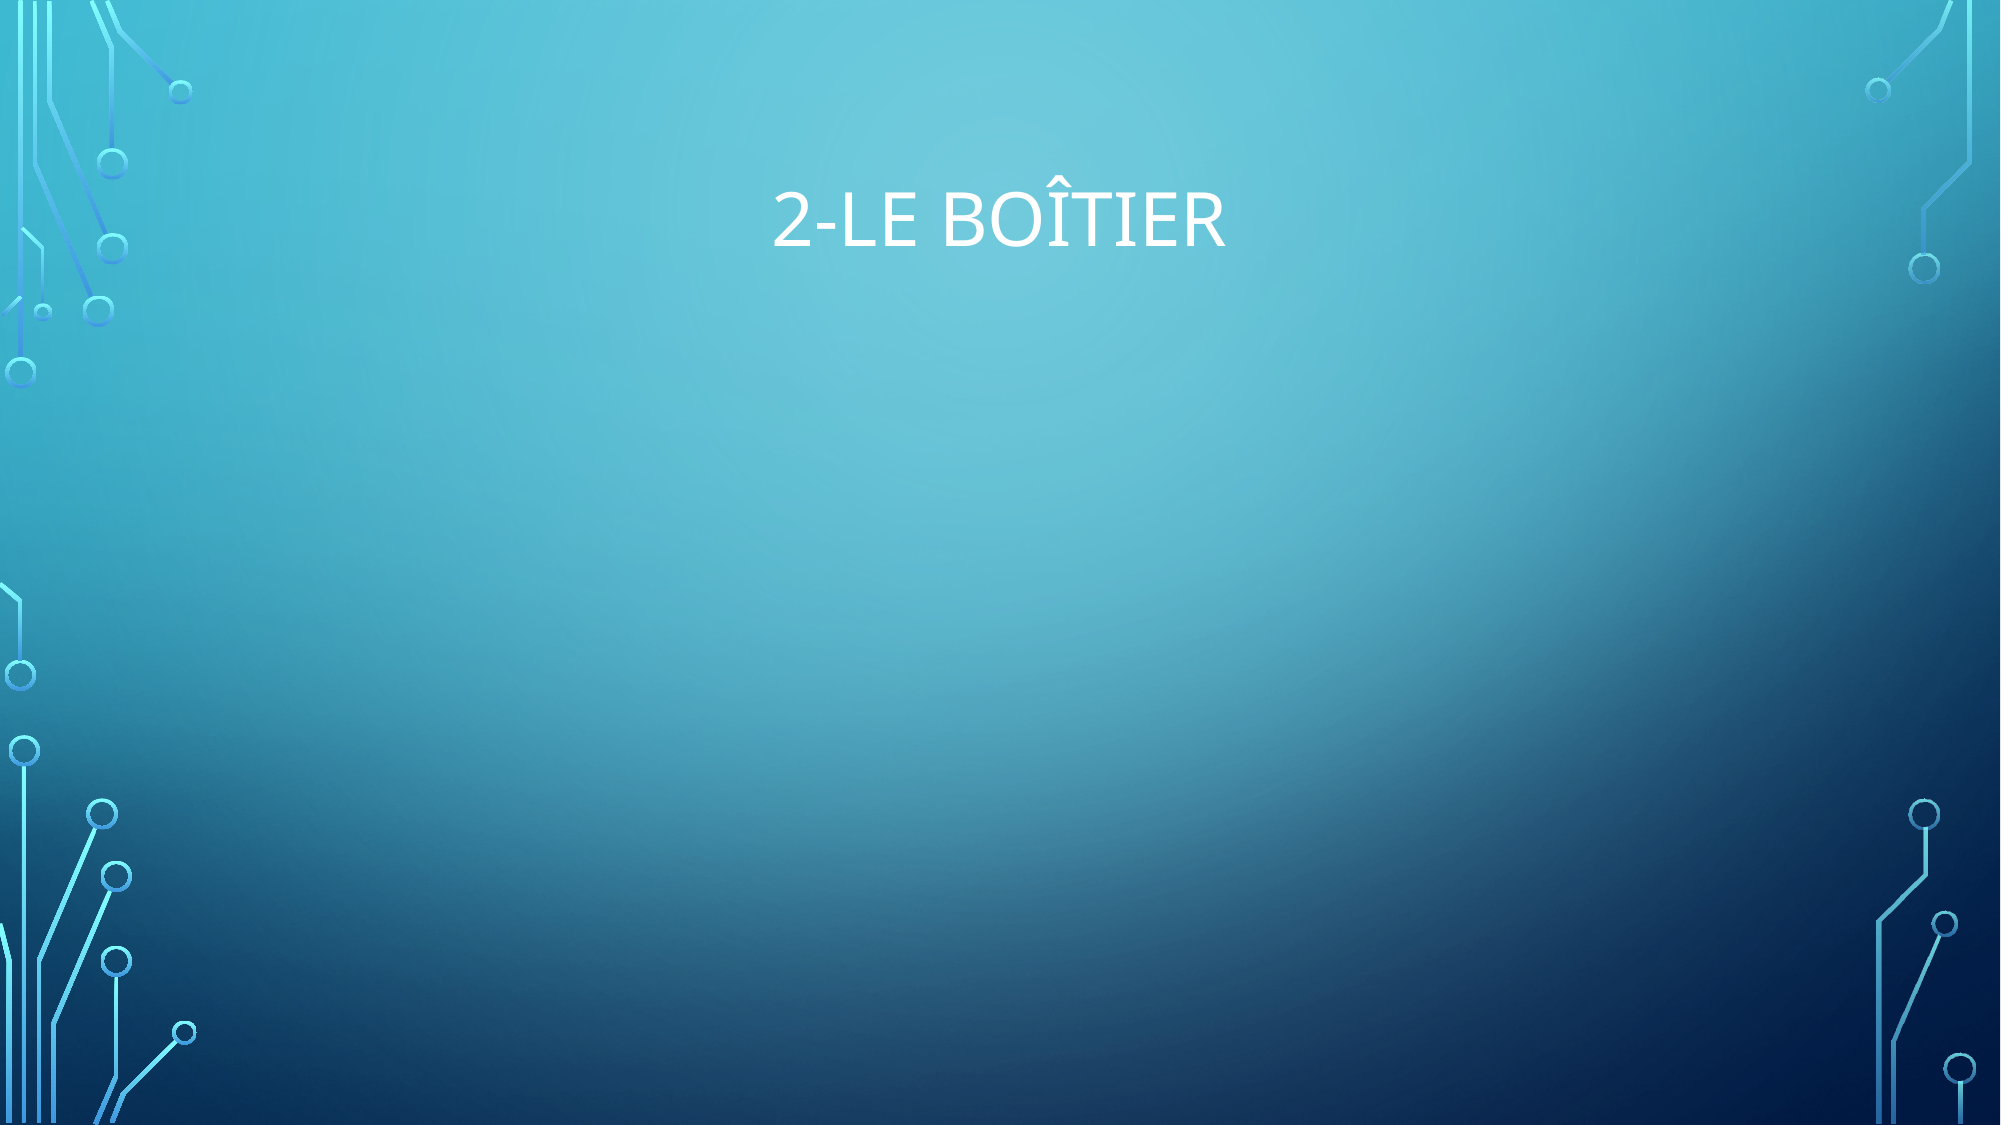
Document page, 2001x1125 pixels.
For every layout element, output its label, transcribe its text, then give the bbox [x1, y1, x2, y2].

title 2-Le boîtier [187, 101, 1813, 344]
